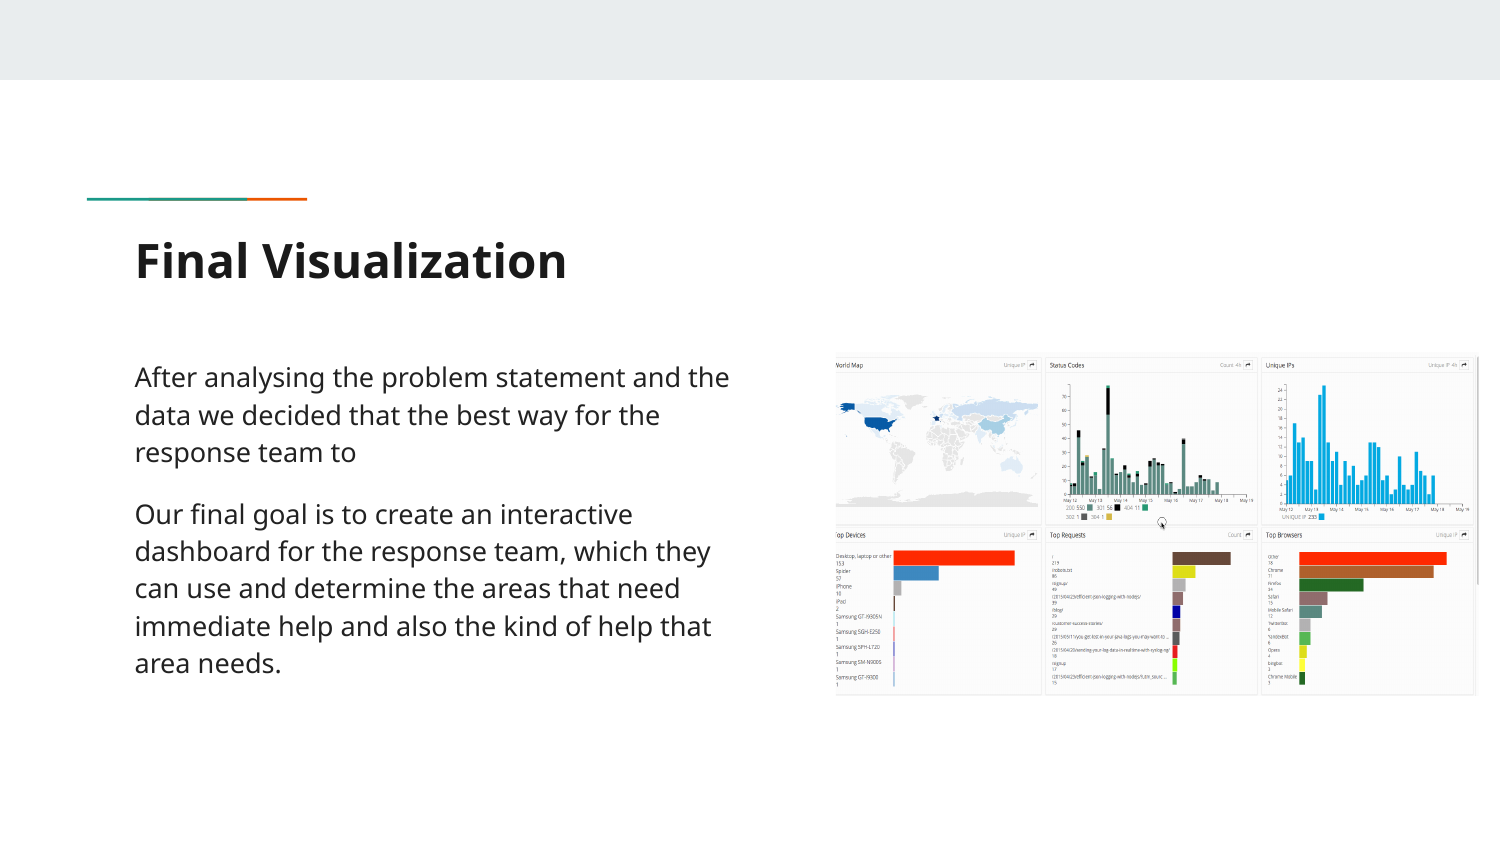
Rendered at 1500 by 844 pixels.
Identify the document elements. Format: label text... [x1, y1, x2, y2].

list After analysing the problem statement and the data we decided that the best way for the response team to Our final goal is to create an interactive dashboard for the response team, which they can use and determine the areas that need immediate help and also the kind of help that area needs. [119, 341, 763, 712]
title Final Visualization [119, 216, 1381, 305]
picture [835, 352, 1479, 697]
